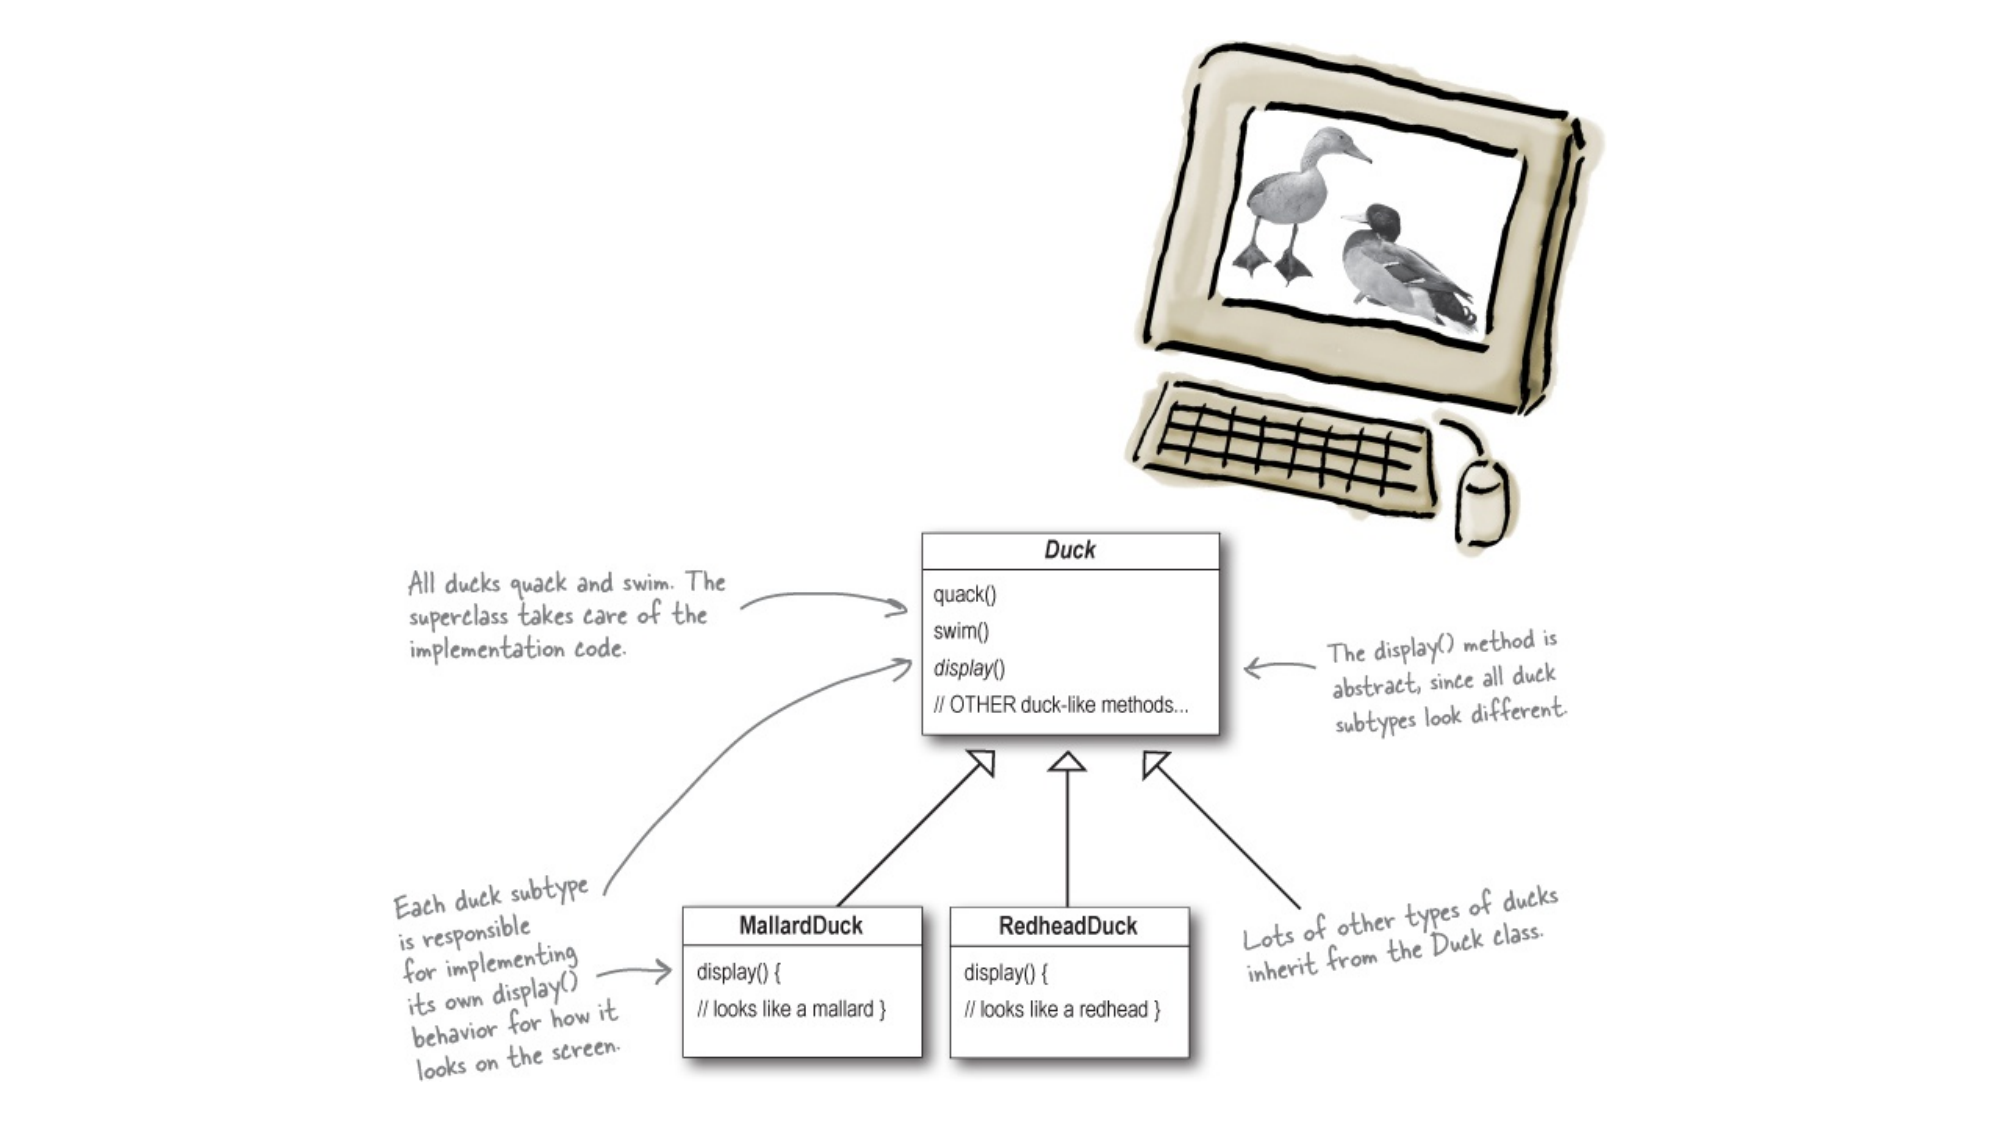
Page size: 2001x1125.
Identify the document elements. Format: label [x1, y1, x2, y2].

picture [393, 39, 1607, 1082]
